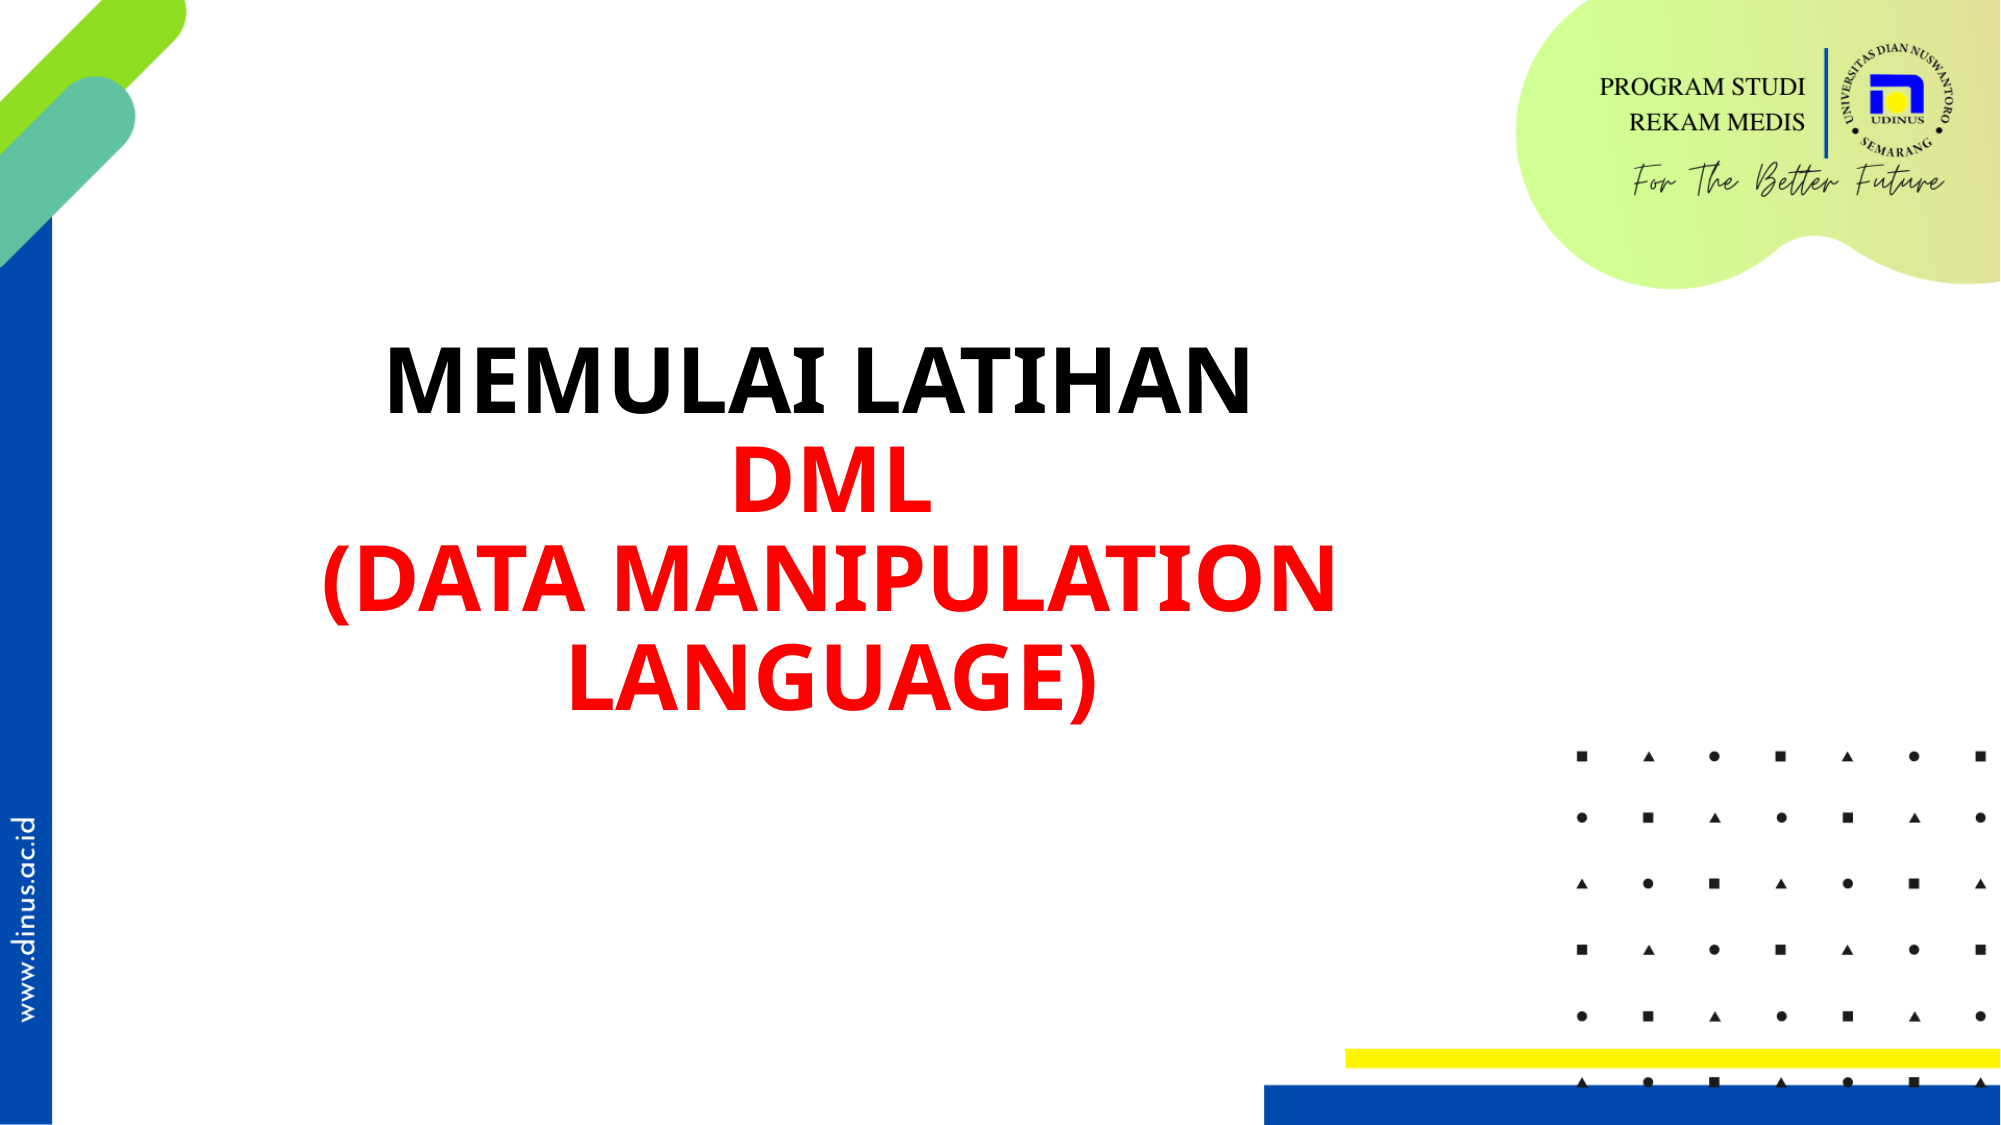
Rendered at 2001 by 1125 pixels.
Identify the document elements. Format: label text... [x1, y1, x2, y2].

picture [0, 0, 2001, 1125]
title MEMULAI LATIHAN DML (DATA MANIPULATION LANGUAGE) [140, 344, 1524, 722]
